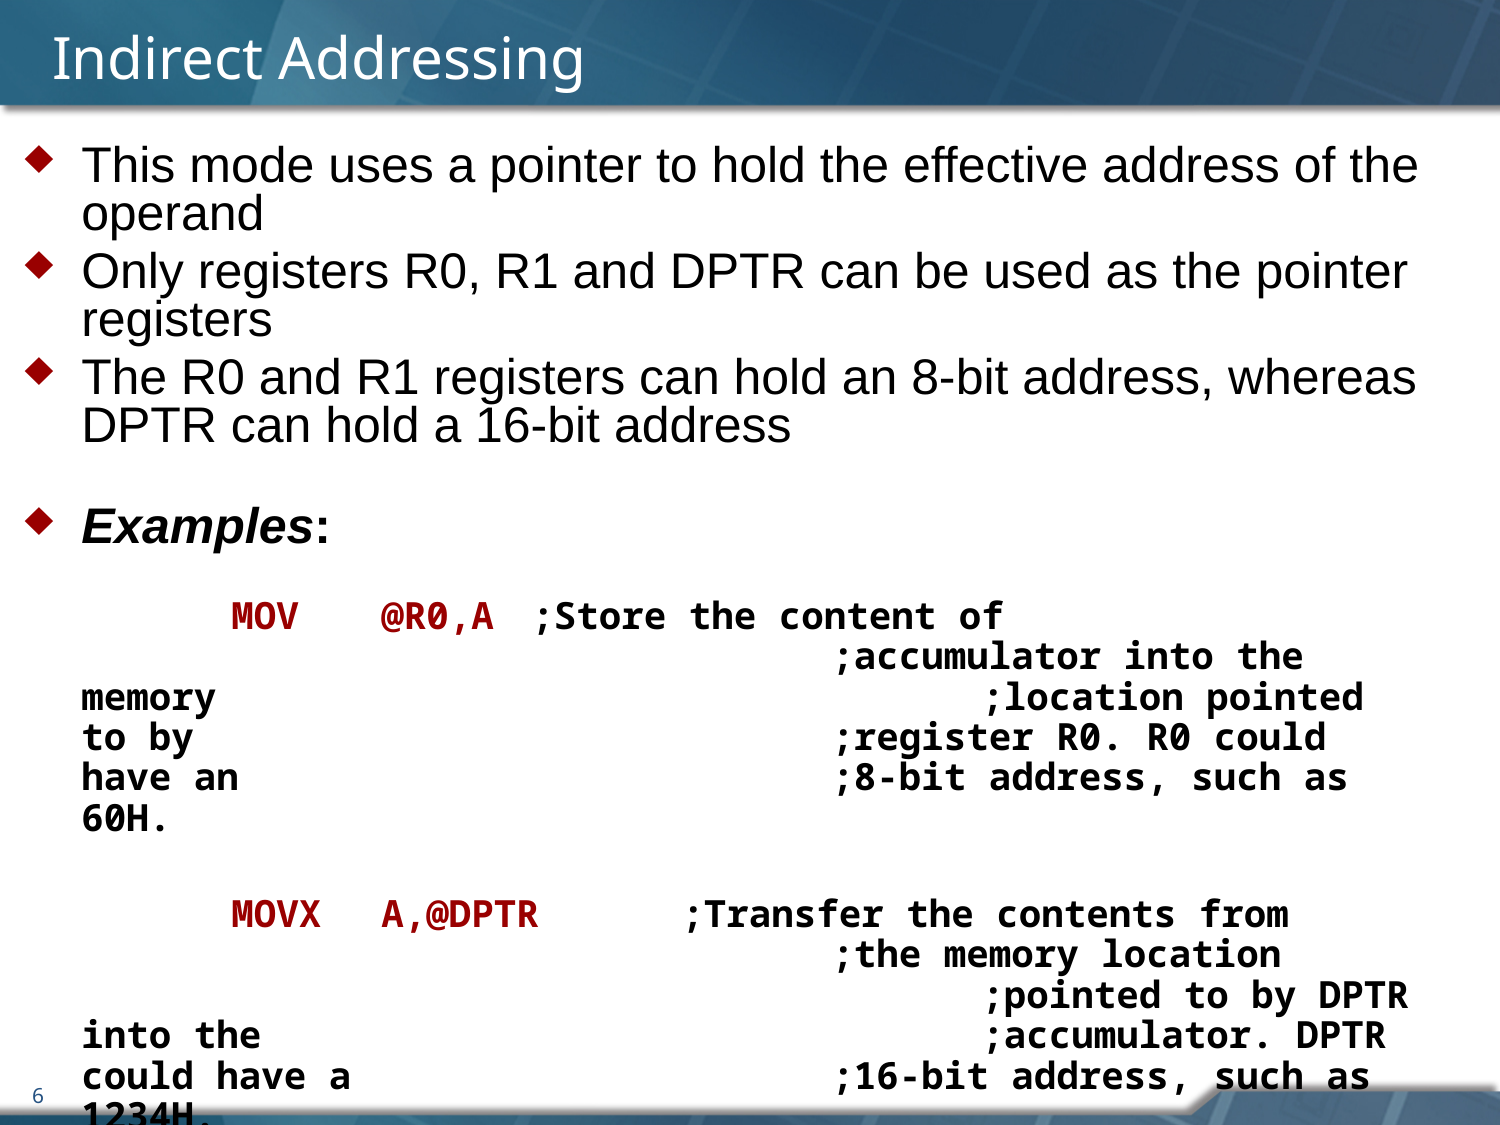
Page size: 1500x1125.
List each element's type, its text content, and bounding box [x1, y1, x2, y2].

picture [0, 1070, 1500, 1125]
list This mode uses a pointer to hold the effective address of the operand Only registers R0, R1 and DPTR can be used as the pointer registers The R0 and R1 registers can hold an 8-bit address, whereas DPTR can hold a 16-bit address Examples: MOV @R0,A ;Store the content of ;accumulator into the memory ;location pointed to by ;register R0. R0 could have an ;8-bit address, such as 60H. MOVX A,@DPTR ;Transfer the contents from ;the memory location ;pointed to by DPTR into the ;accumulator. DPTR could have a ;16-bit address, such as 1234H. [11, 137, 1436, 1080]
title Indirect Addressing [37, 0, 1462, 113]
picture [0, 0, 1500, 124]
